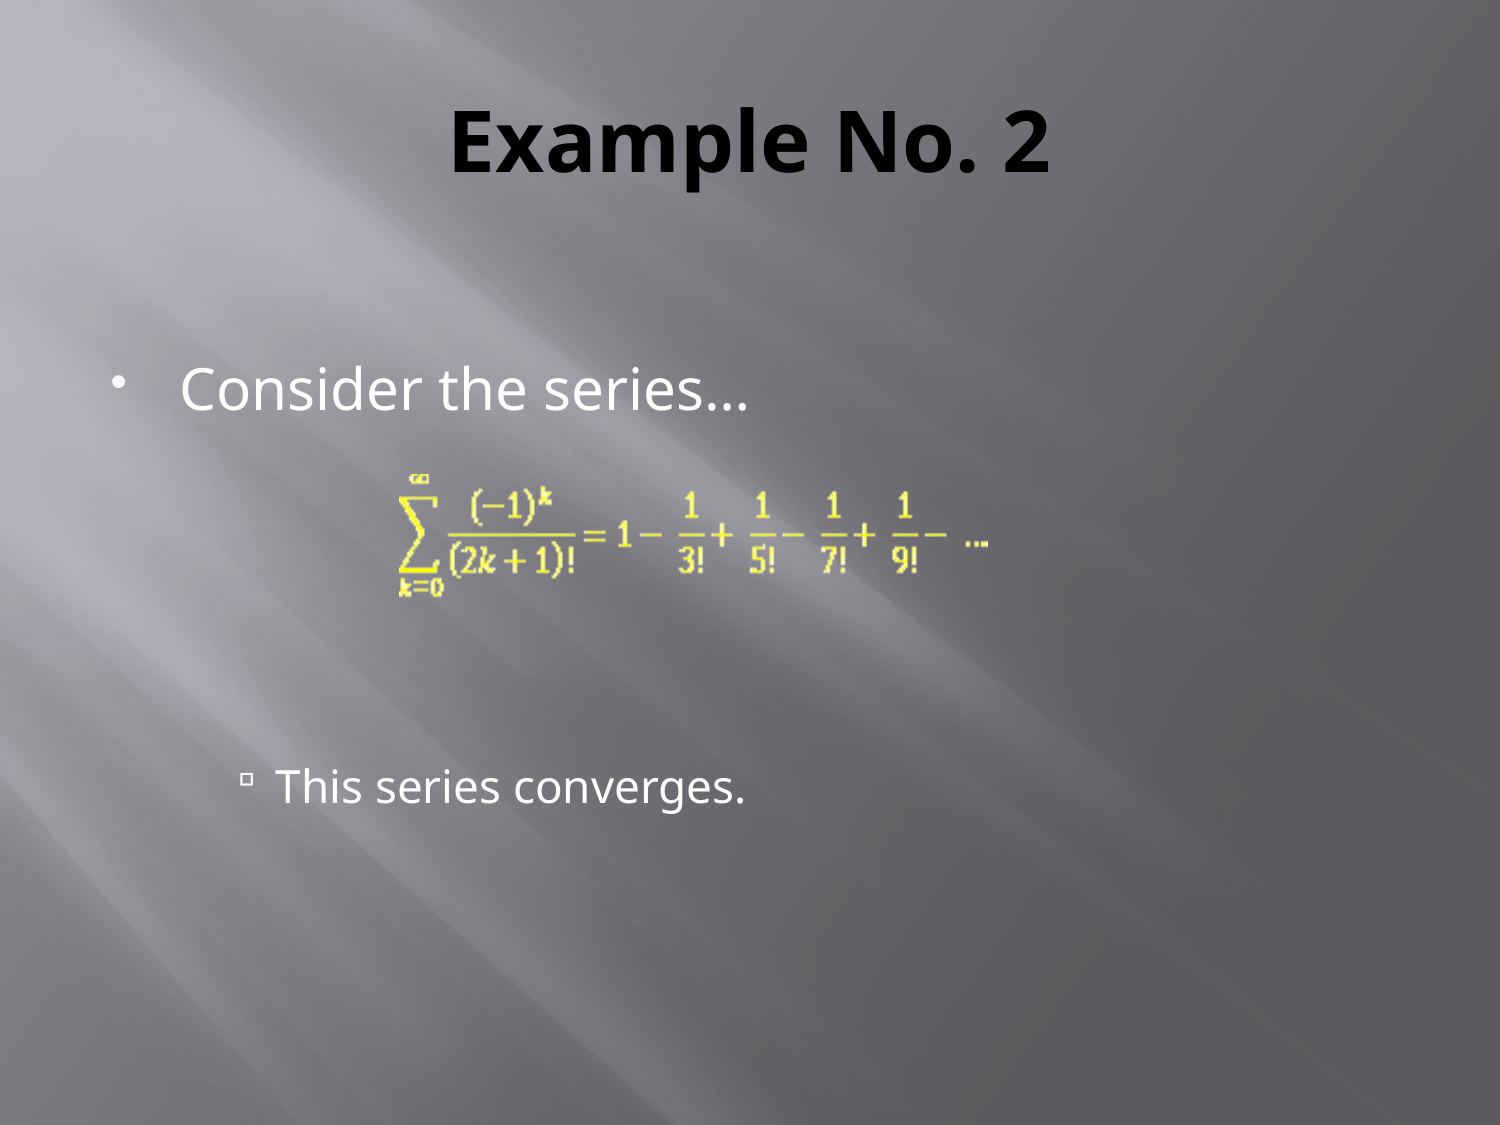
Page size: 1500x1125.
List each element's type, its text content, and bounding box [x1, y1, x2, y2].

picture [399, 474, 988, 601]
list Consider the series… This series converges. [75, 262, 1425, 1035]
title Example No. 2 [75, 75, 1425, 149]
title Example No. 2 [75, 150, 1425, 233]
text_box [0, 0, 1500, 75]
